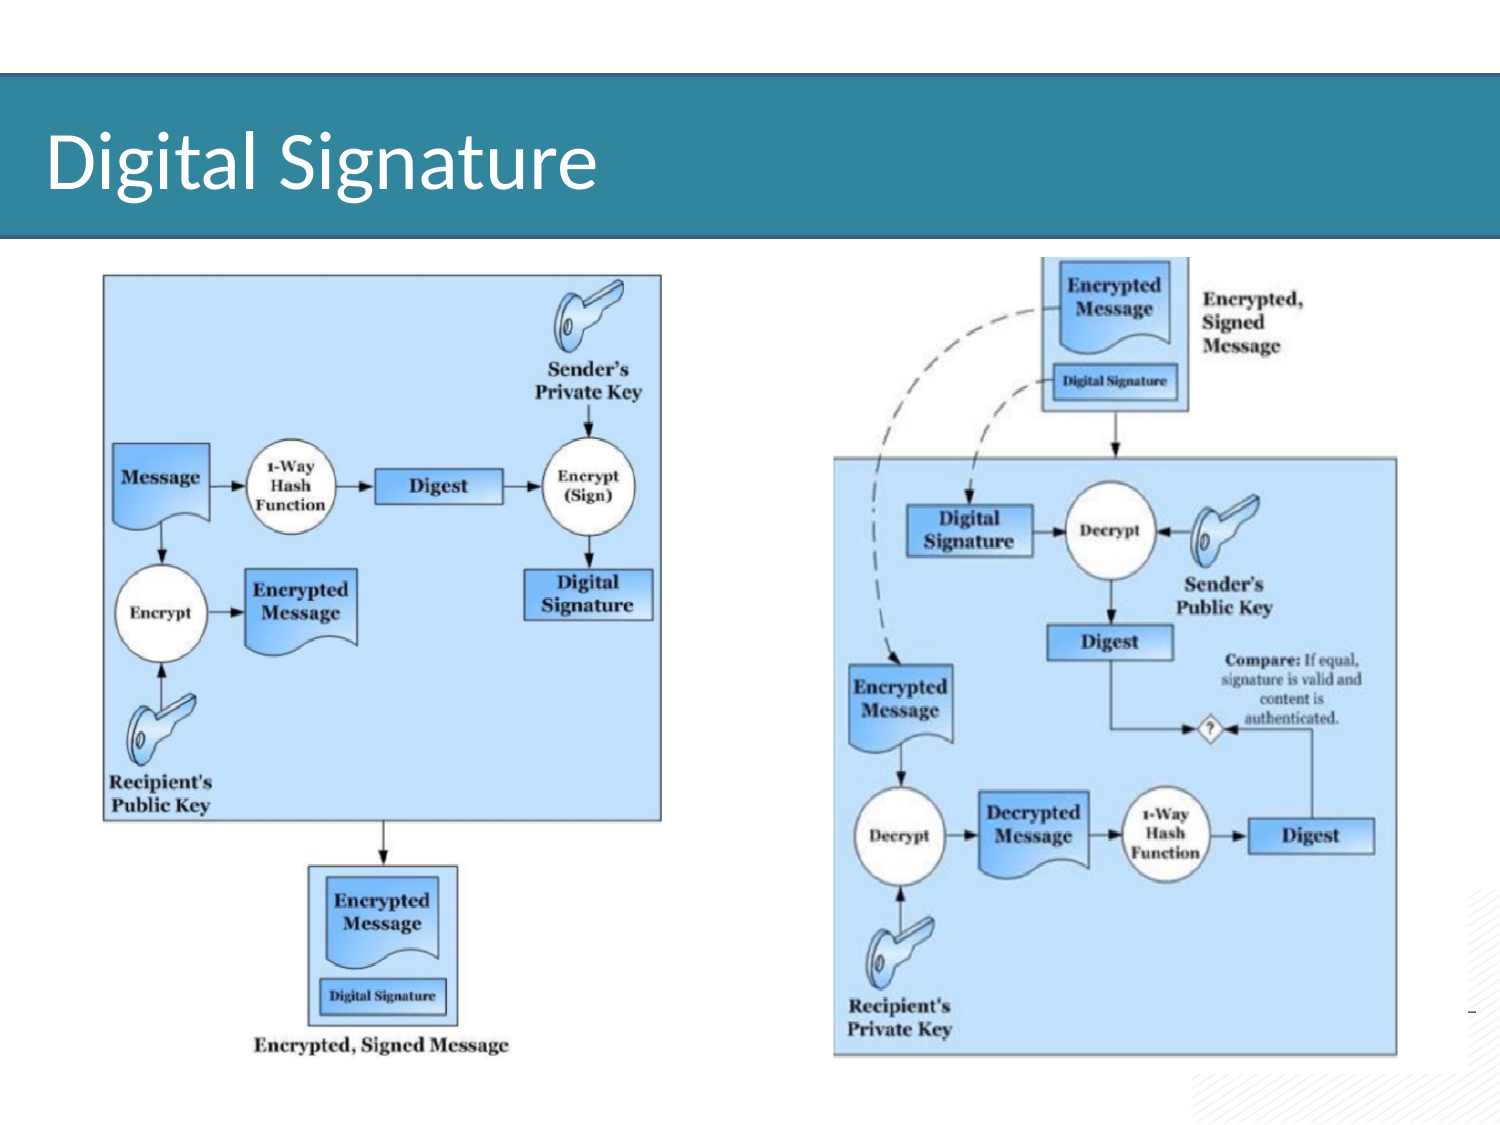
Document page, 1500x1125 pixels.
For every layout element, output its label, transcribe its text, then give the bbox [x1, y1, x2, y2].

picture [67, 257, 1500, 1125]
text_box Digital Signature [0, 73, 1500, 239]
